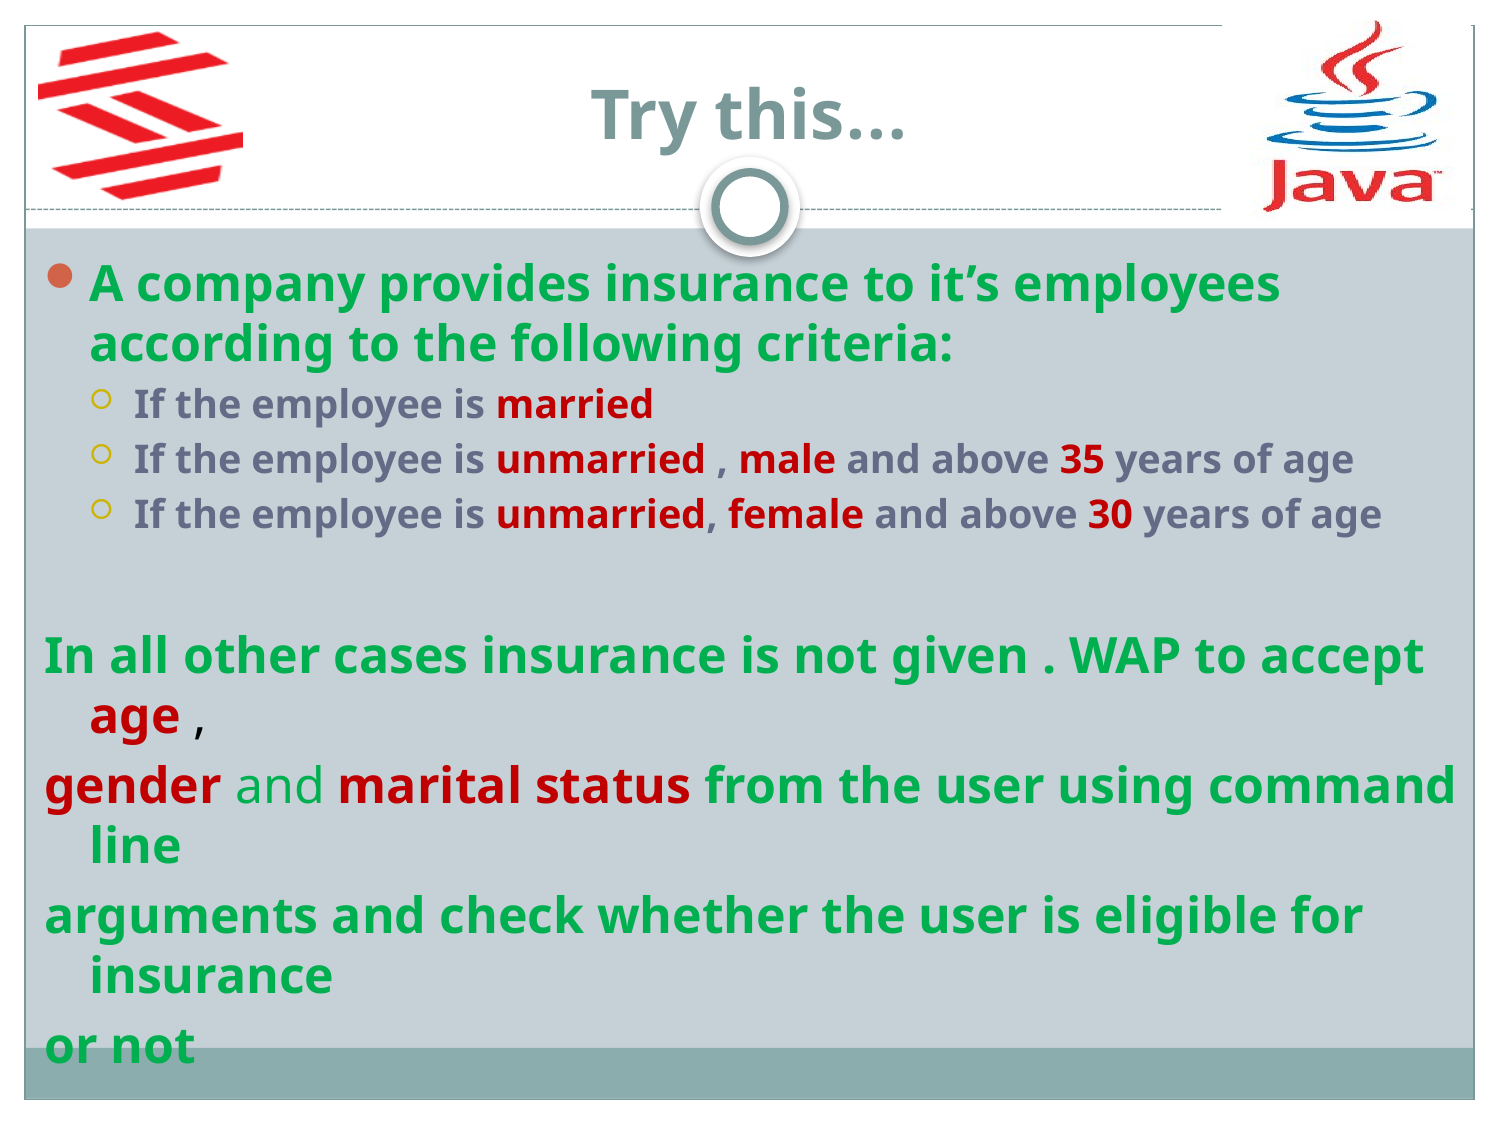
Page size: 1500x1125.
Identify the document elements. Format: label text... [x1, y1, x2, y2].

title Try this… [249, 54, 1215, 161]
picture [37, 30, 243, 209]
picture [1222, 11, 1471, 221]
list A company provides insurance to it’s employees according to the following criteria: If the employee is married If the employee is unmarried , male and above 35 years of age If the employee is unmarried, female and above 30 years of age In all other cases insurance is not given . WAP to accept age , gender and marital status from the user using command line arguments and check whether the user is eligible for insurance or not [29, 243, 1480, 1118]
